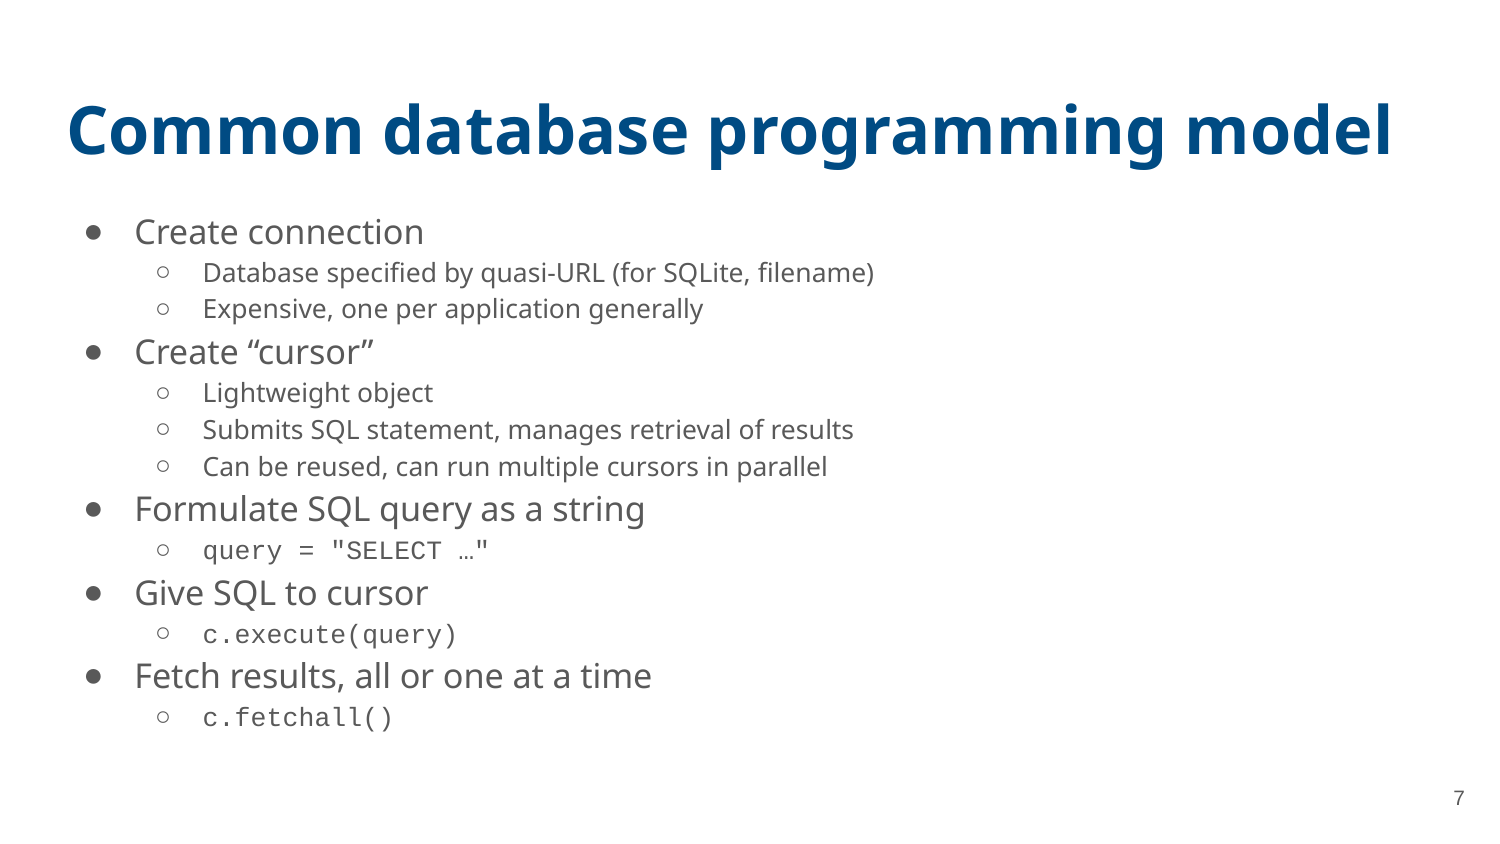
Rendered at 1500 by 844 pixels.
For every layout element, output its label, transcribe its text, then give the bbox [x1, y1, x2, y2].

title Common database programming model [51, 72, 1449, 167]
list Create connection Database specified by quasi-URL (for SQLite, filename) Expensive, one per application generally Create “cursor” Lightweight object Submits SQL statement, manages retrieval of results Can be reused, can run multiple cursors in parallel Formulate SQL query as a string query = "SELECT …" Give SQL to cursor c.execute(query) Fetch results, all or one at a time c.fetchall() [51, 189, 1449, 750]
slide_number 7 [1389, 764, 1480, 830]
